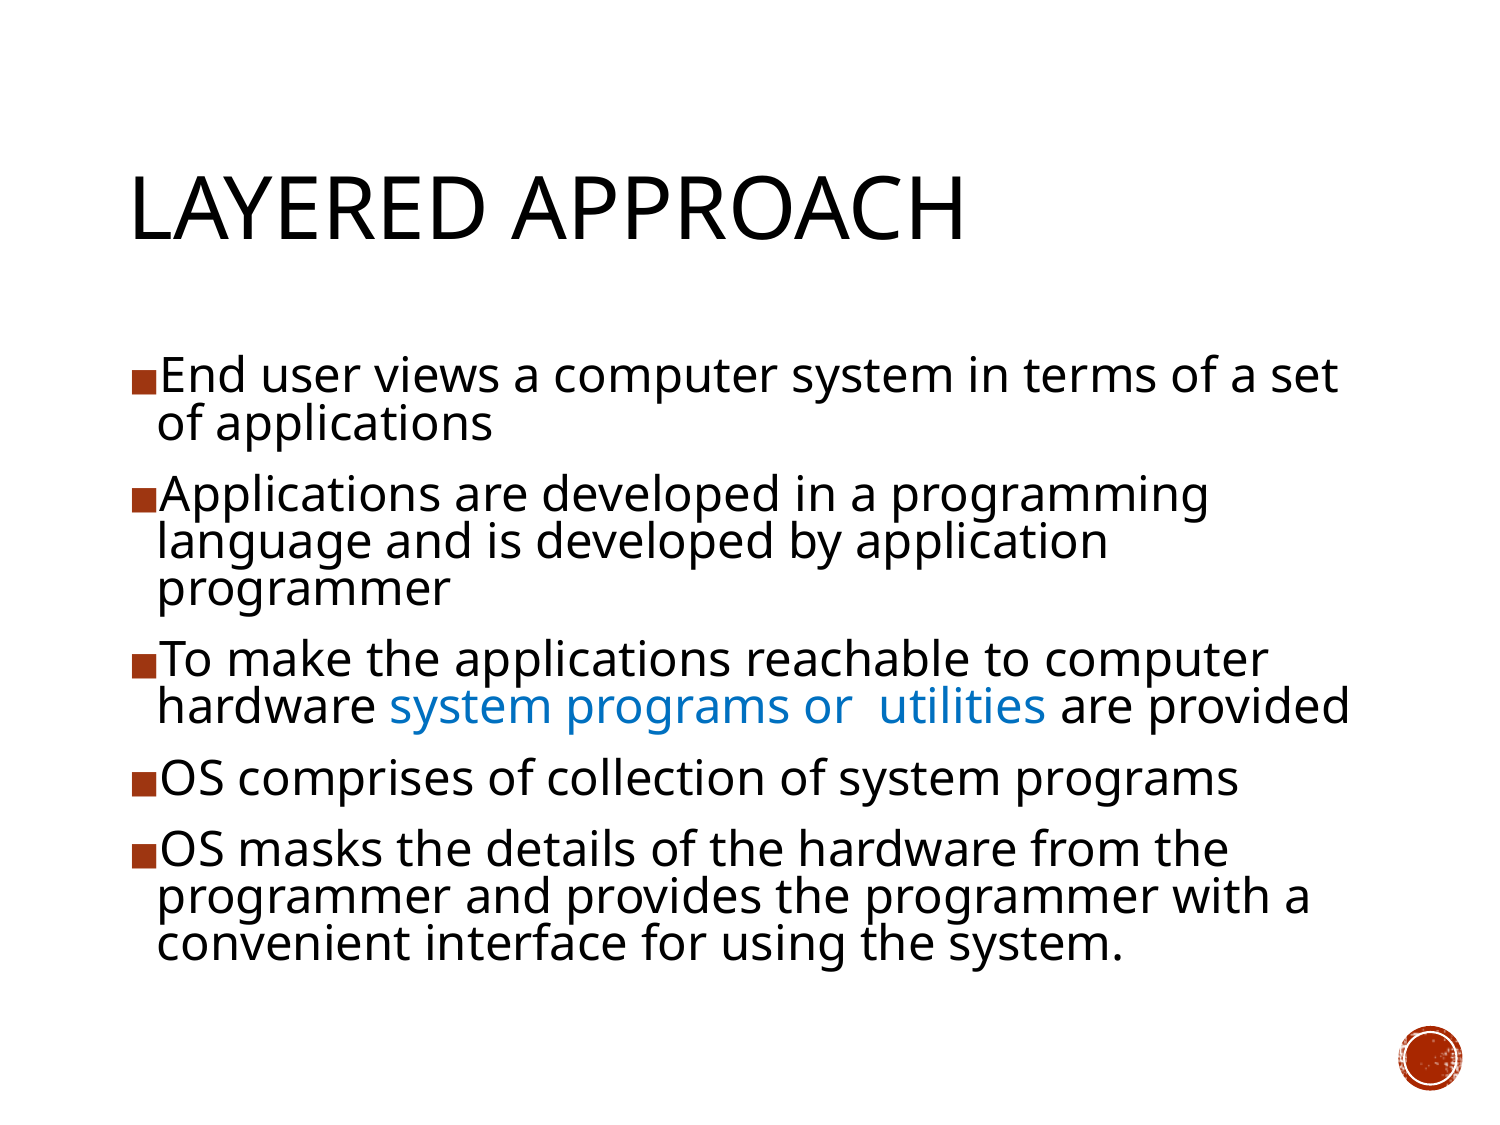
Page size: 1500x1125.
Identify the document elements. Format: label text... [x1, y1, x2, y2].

title LAYERED APPROACH [112, 79, 1388, 344]
list End user views a computer system in terms of a set of applications Applications are developed in a programming language and is developed by application programmer To make the applications reachable to computer hardware system programs or utilities are provided OS comprises of collection of system programs OS masks the details of the hardware from the programmer and provides the programmer with a convenient interface for using the system. [112, 347, 1388, 1013]
picture [1398, 1025, 1463, 1091]
